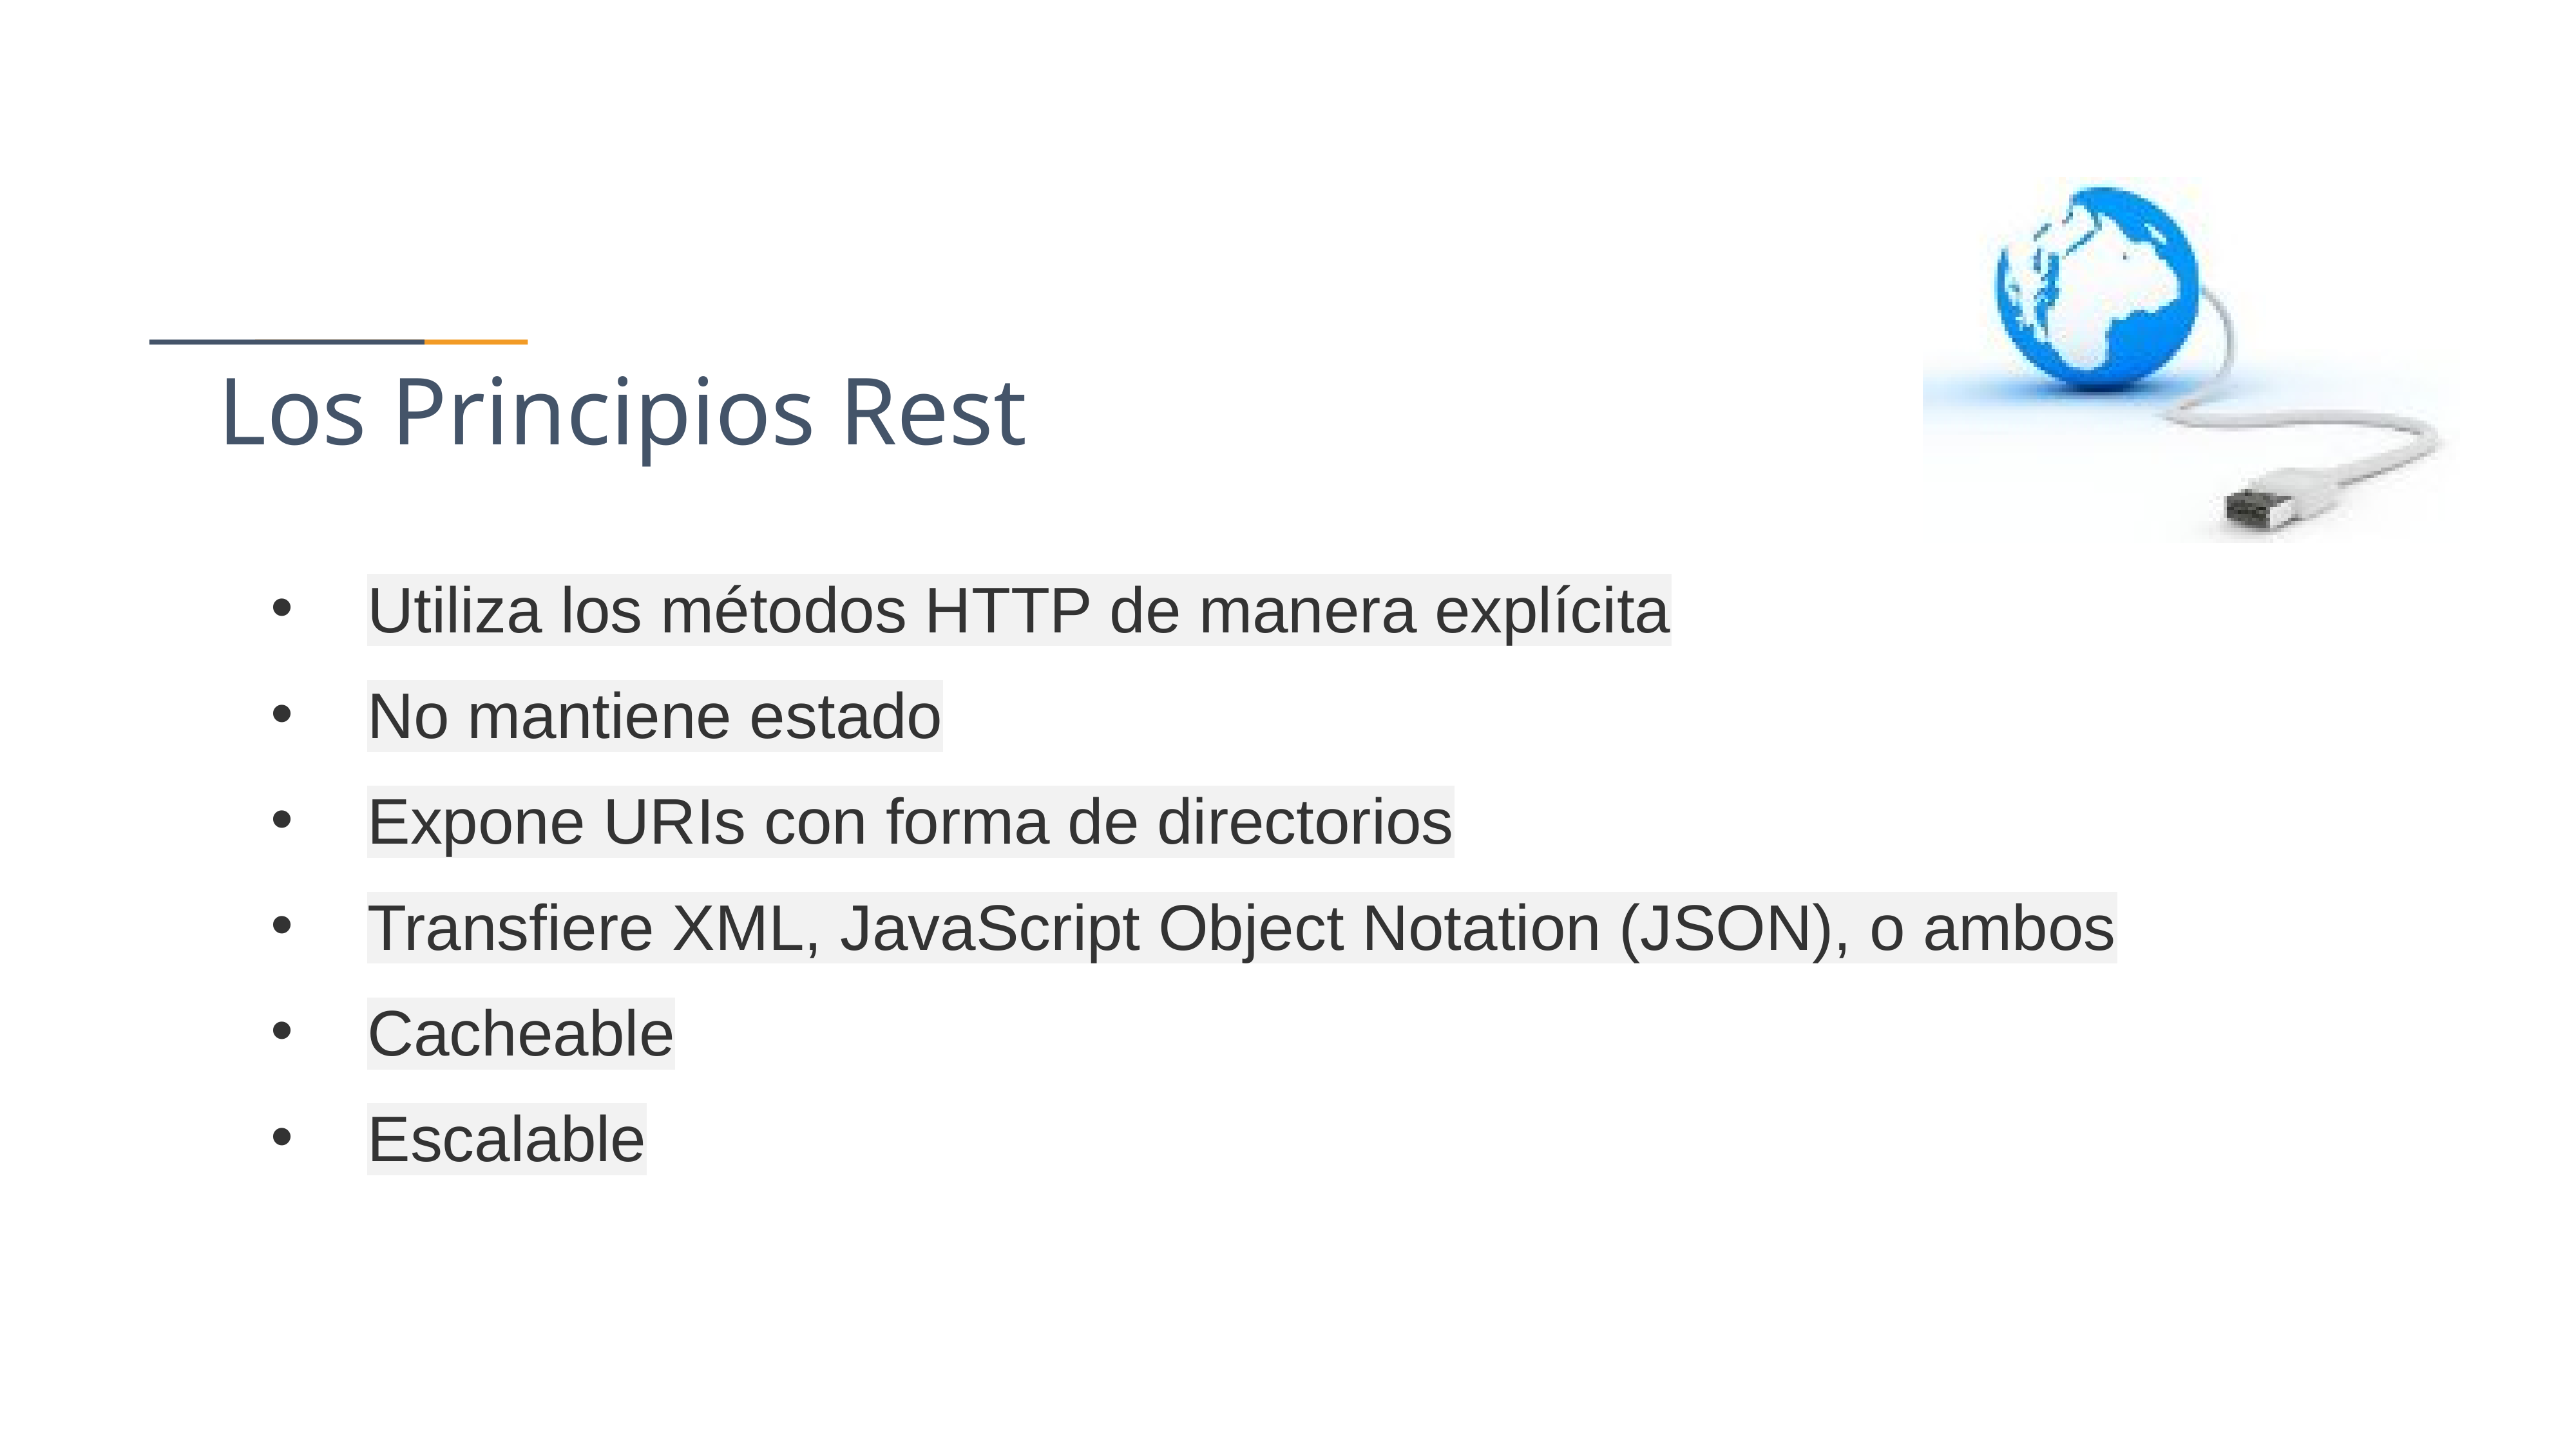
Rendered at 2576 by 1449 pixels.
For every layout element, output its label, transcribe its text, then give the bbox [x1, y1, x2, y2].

picture [1923, 177, 2460, 543]
title Los Principios Rest [192, 339, 1923, 490]
list Utiliza los métodos HTTP de manera explícita No mantiene estado Expone URIs con forma de directorios Transfiere XML, JavaScript Object Notation (JSON), o ambos Cacheable Escalable [213, 542, 2379, 1180]
